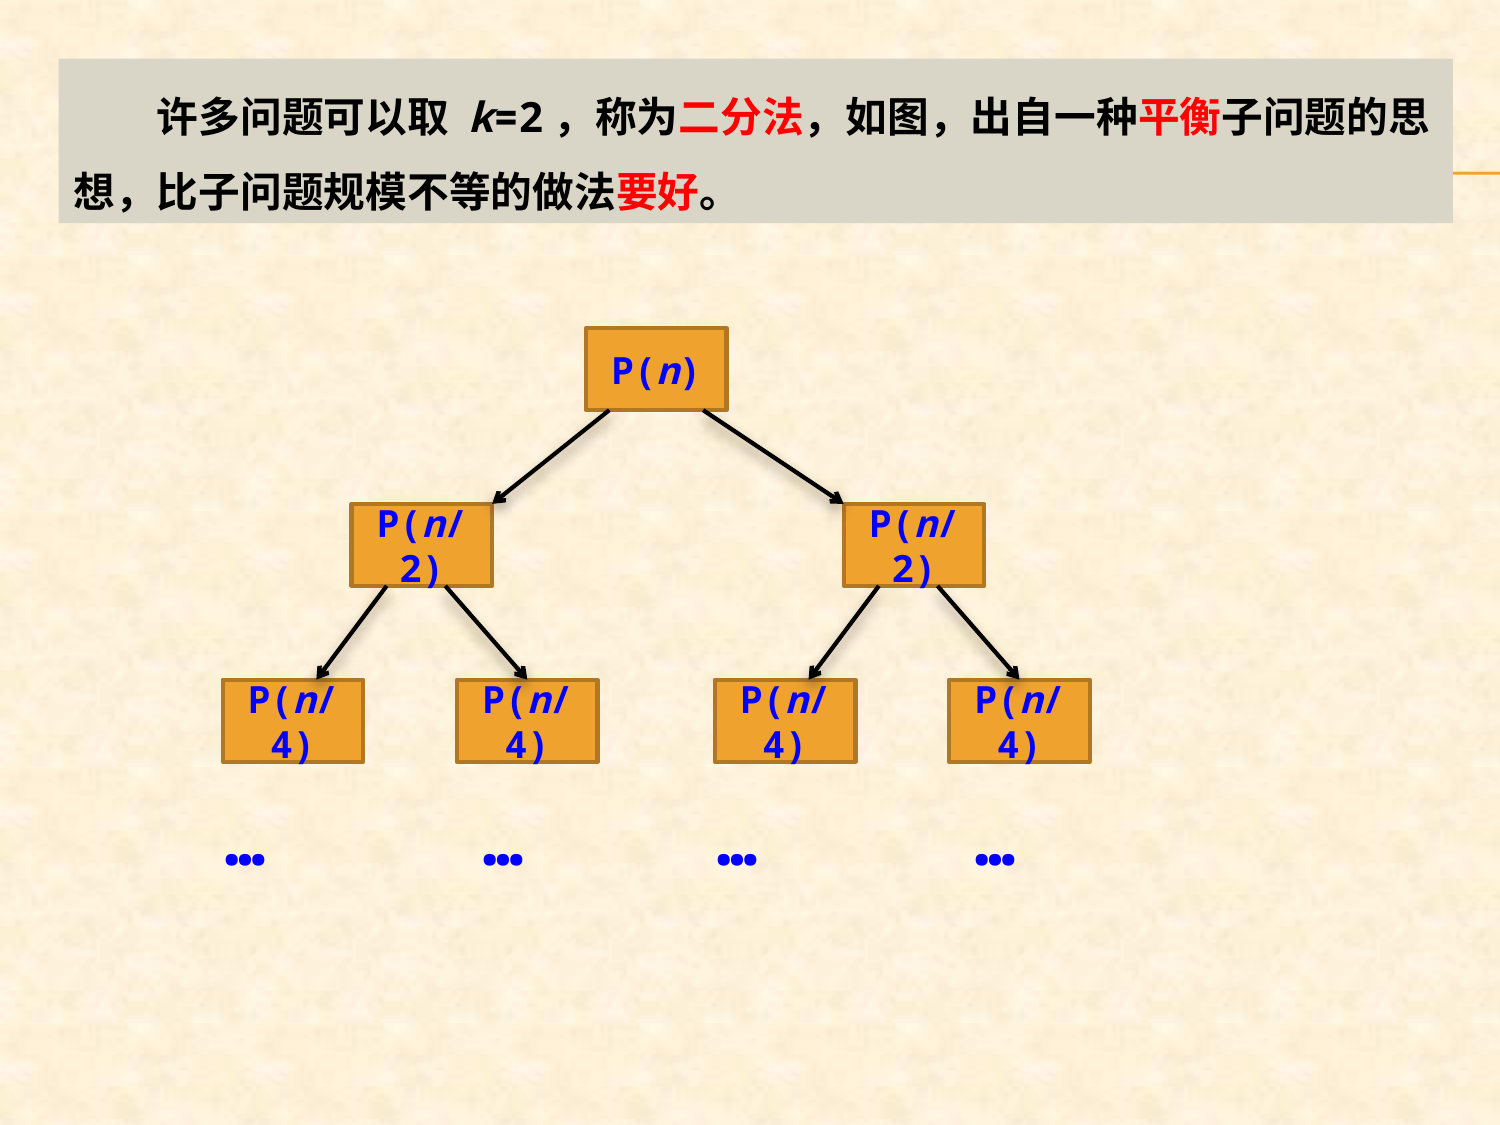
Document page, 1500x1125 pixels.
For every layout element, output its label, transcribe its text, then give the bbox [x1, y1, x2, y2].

picture [0, 0, 1500, 1125]
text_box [210, 327, 1091, 888]
text_box 许多问题可以取 k=2，称为二分法，如图，出自一种平衡子问题的思想，比子问题规模不等的做法要好。 [58, 58, 1453, 224]
